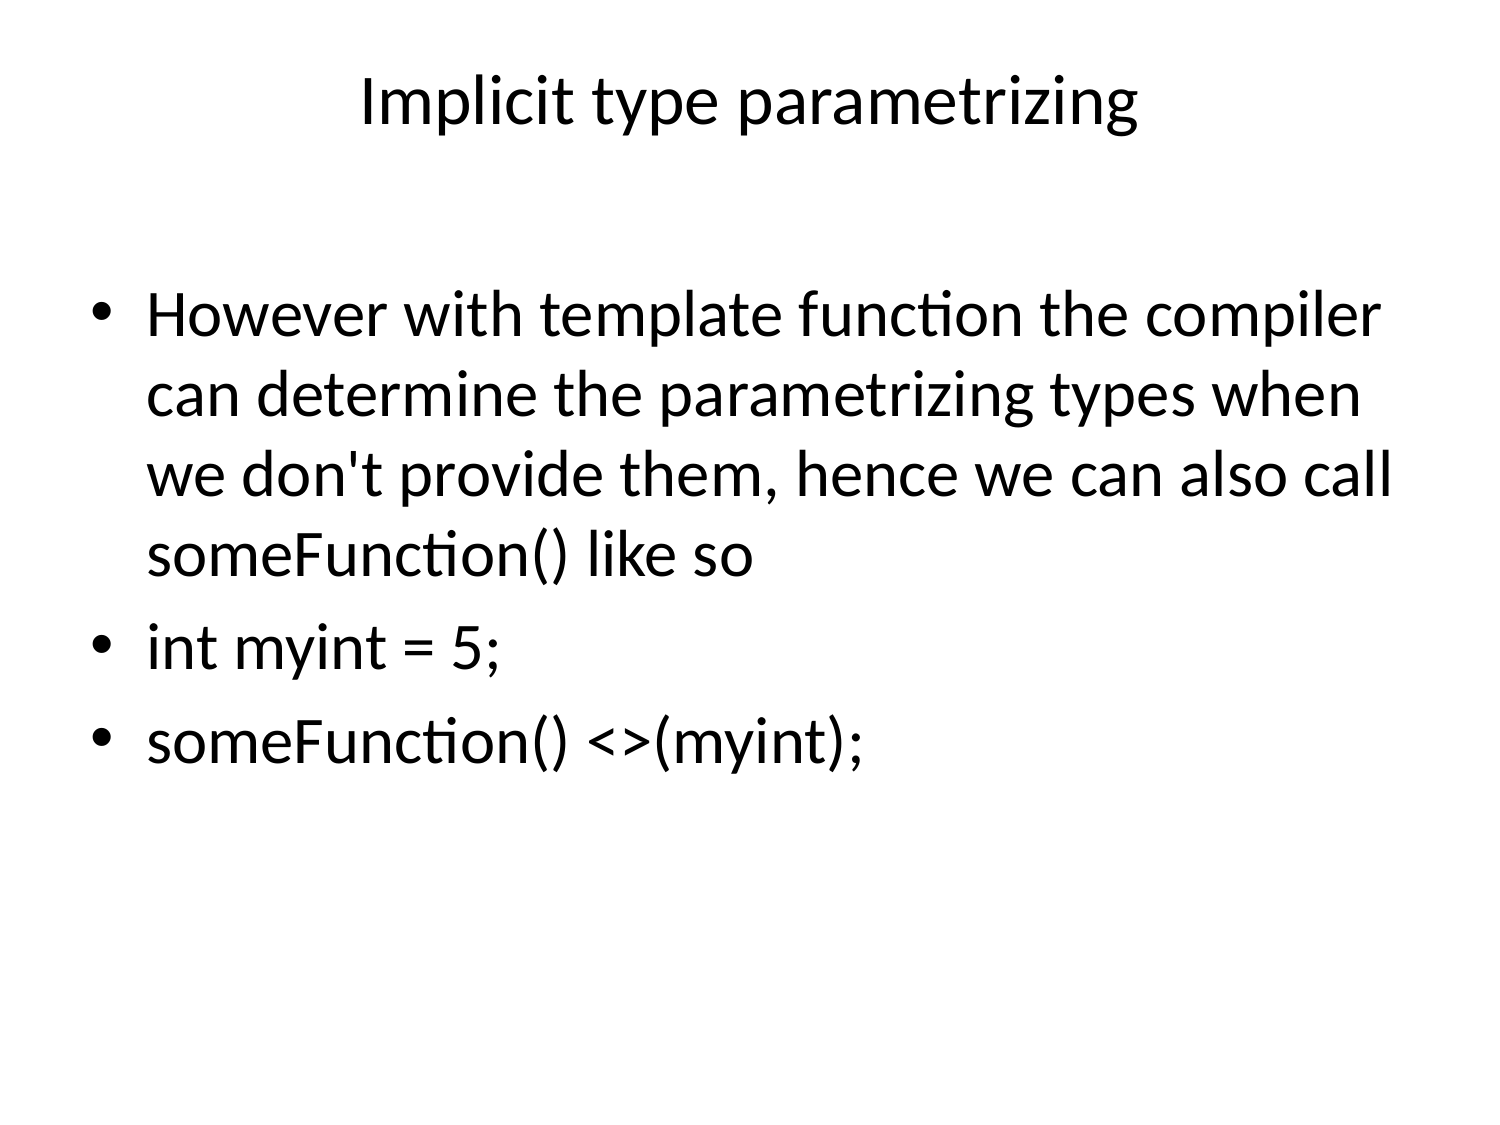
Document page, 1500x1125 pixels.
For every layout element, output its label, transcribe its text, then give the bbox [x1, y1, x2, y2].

list However with template function the compiler can determine the parametrizing types when we don't provide them, hence we can also call someFunction() like so int myint = 5; someFunction() <>(myint); [75, 262, 1425, 1005]
title Implicit type parametrizing [75, 45, 1425, 233]
